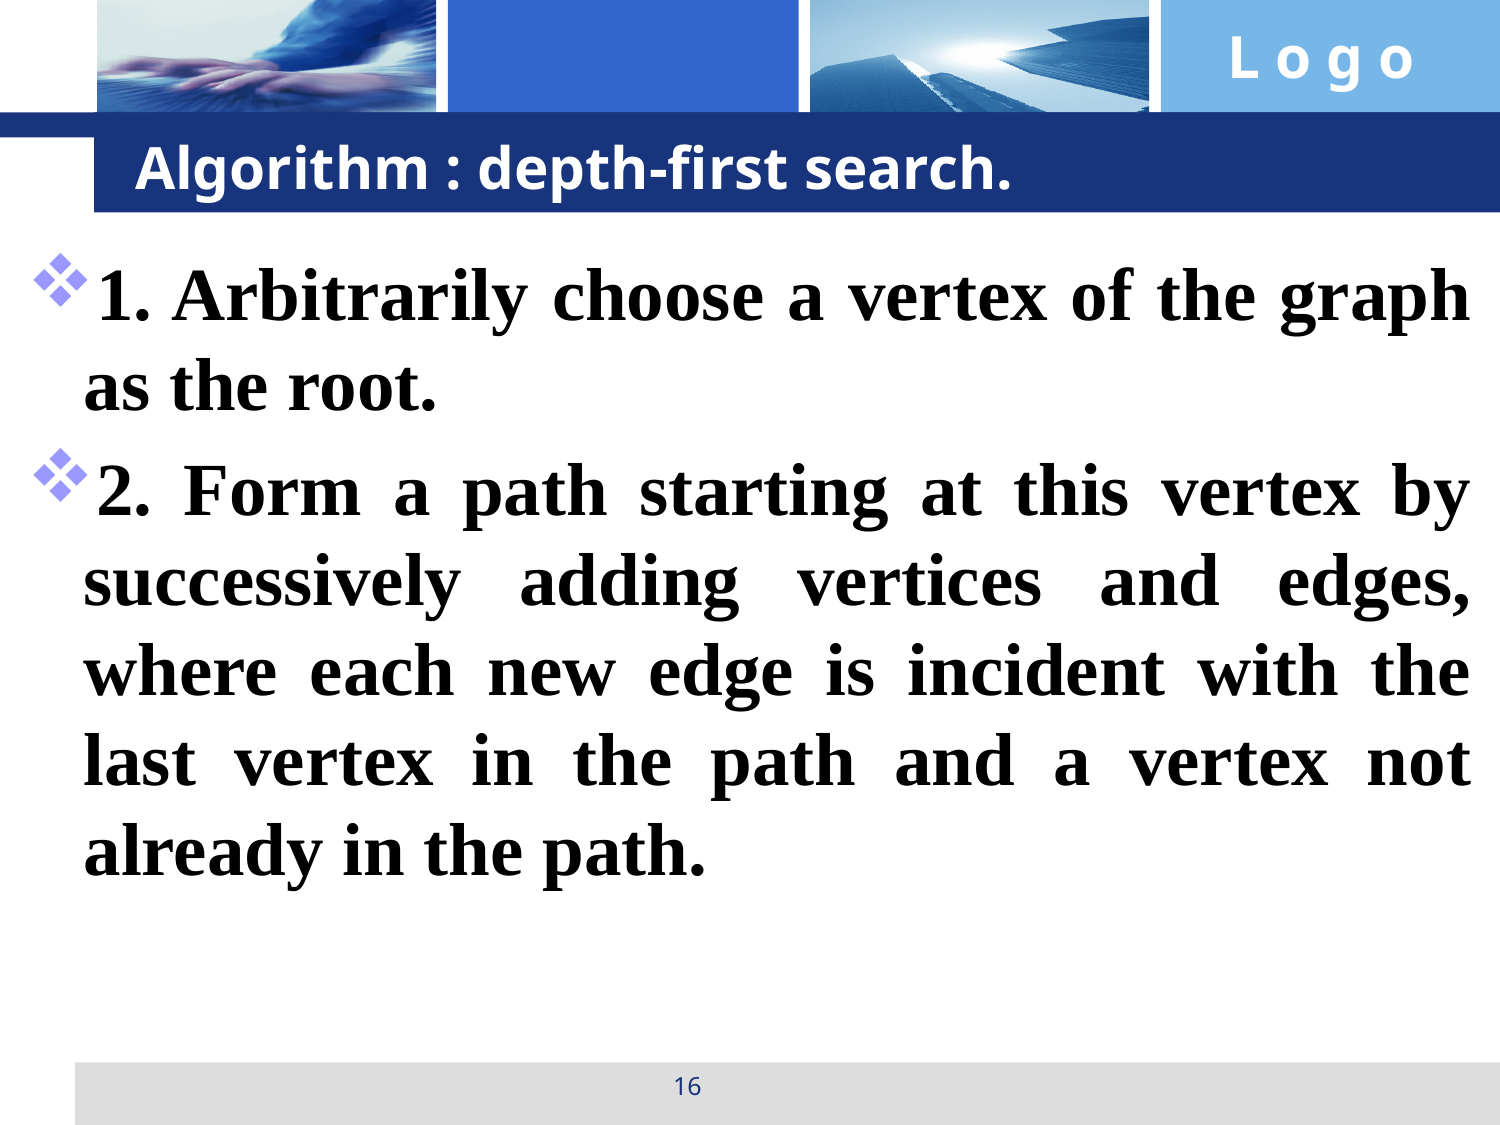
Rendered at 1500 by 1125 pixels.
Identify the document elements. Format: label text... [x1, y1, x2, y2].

slide_number 16 [512, 1062, 863, 1116]
picture [97, 0, 437, 112]
text_box Algorithm : depth-first search. [120, 120, 1400, 213]
list 1. Arbitrarily choose a vertex of the graph as the root. 2. Form a path starting at this vertex by successively adding vertices and edges, where each new edge is incident with the last vertex in the path and a vertex not already in the path. [12, 237, 1488, 988]
picture [810, 0, 1150, 112]
